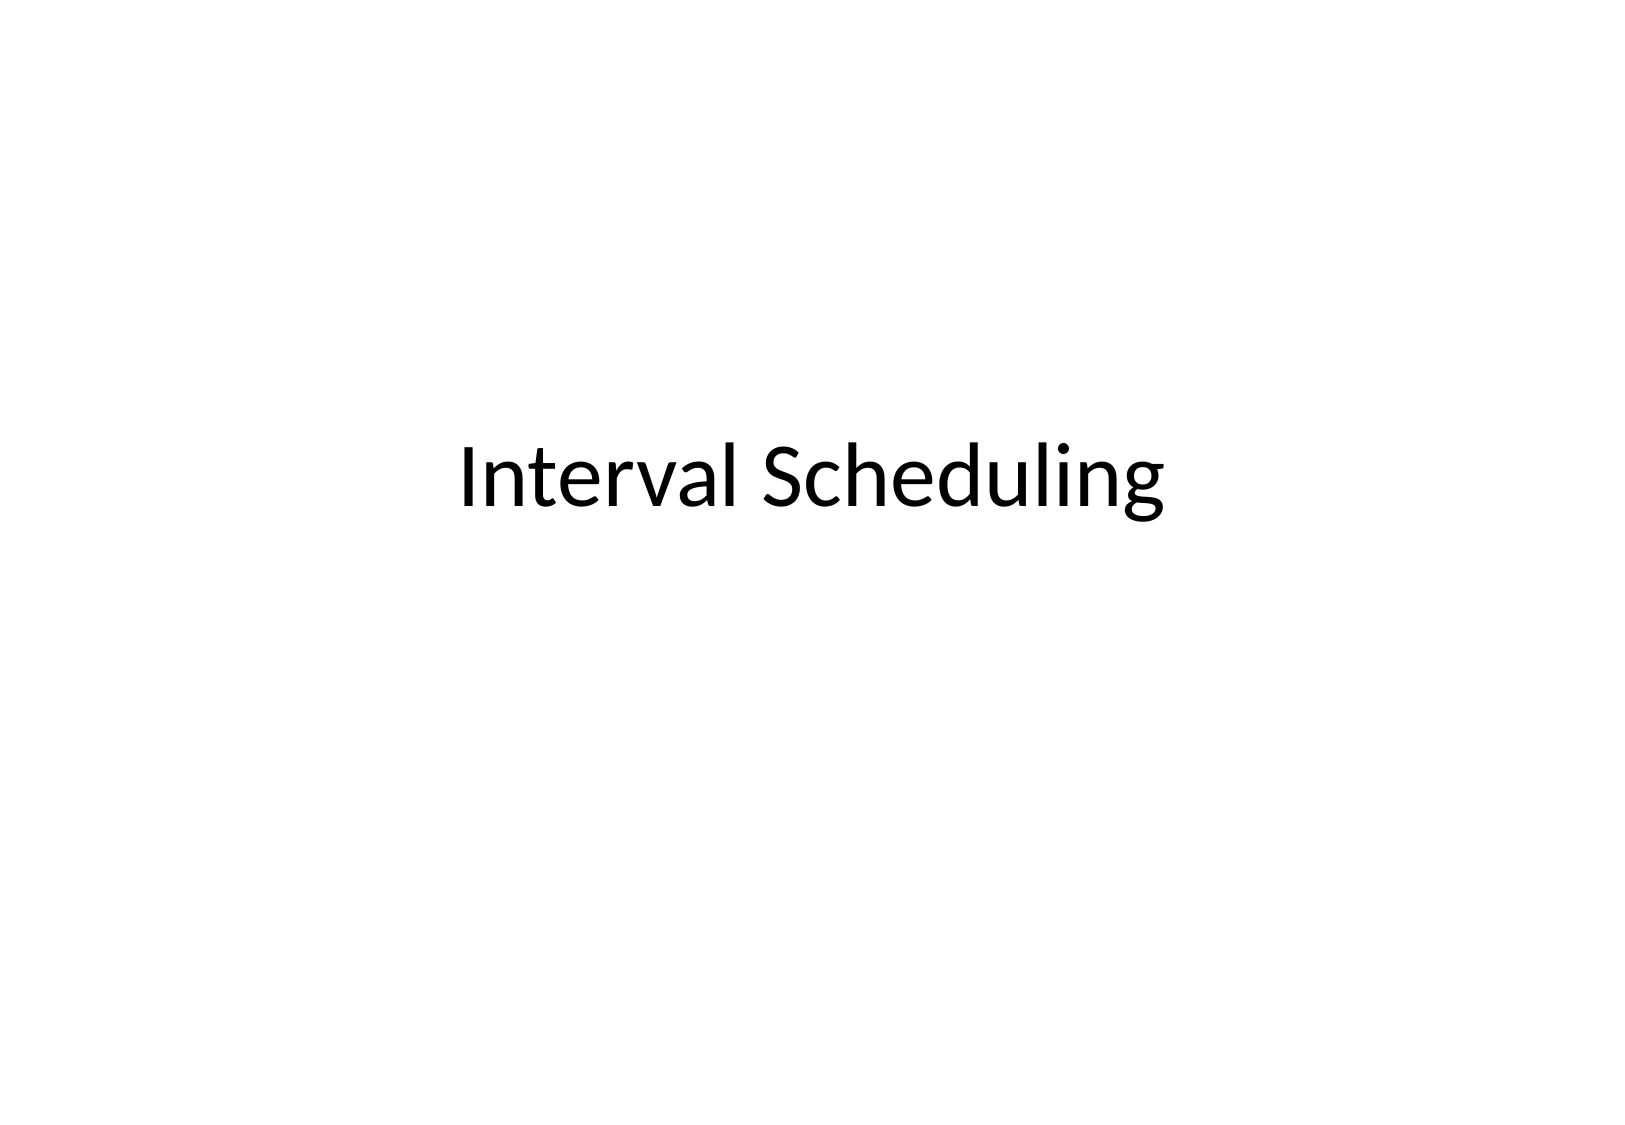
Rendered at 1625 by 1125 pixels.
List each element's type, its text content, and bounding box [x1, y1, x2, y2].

title Interval Scheduling [121, 349, 1503, 591]
